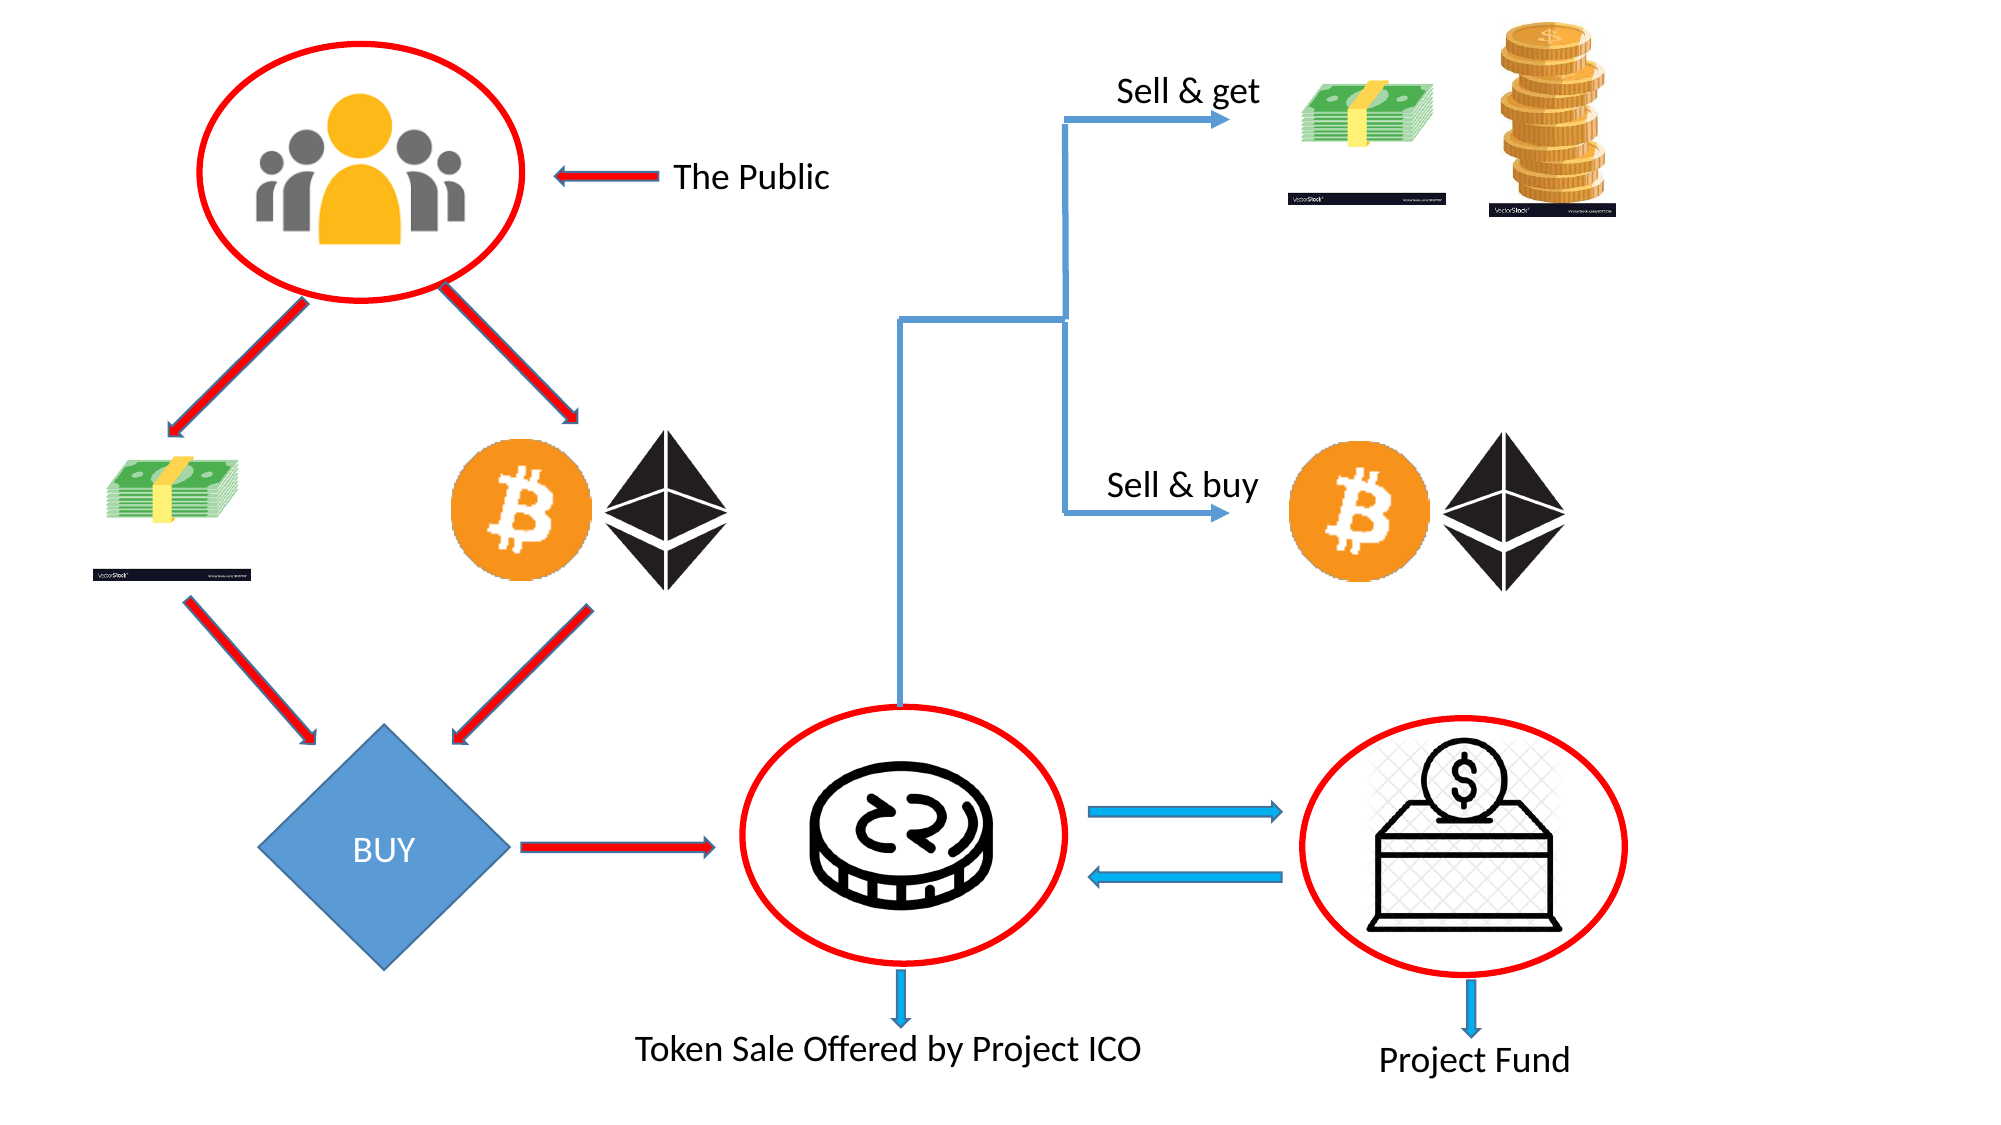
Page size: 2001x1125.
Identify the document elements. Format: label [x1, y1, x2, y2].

text_box [93, 22, 1932, 1088]
